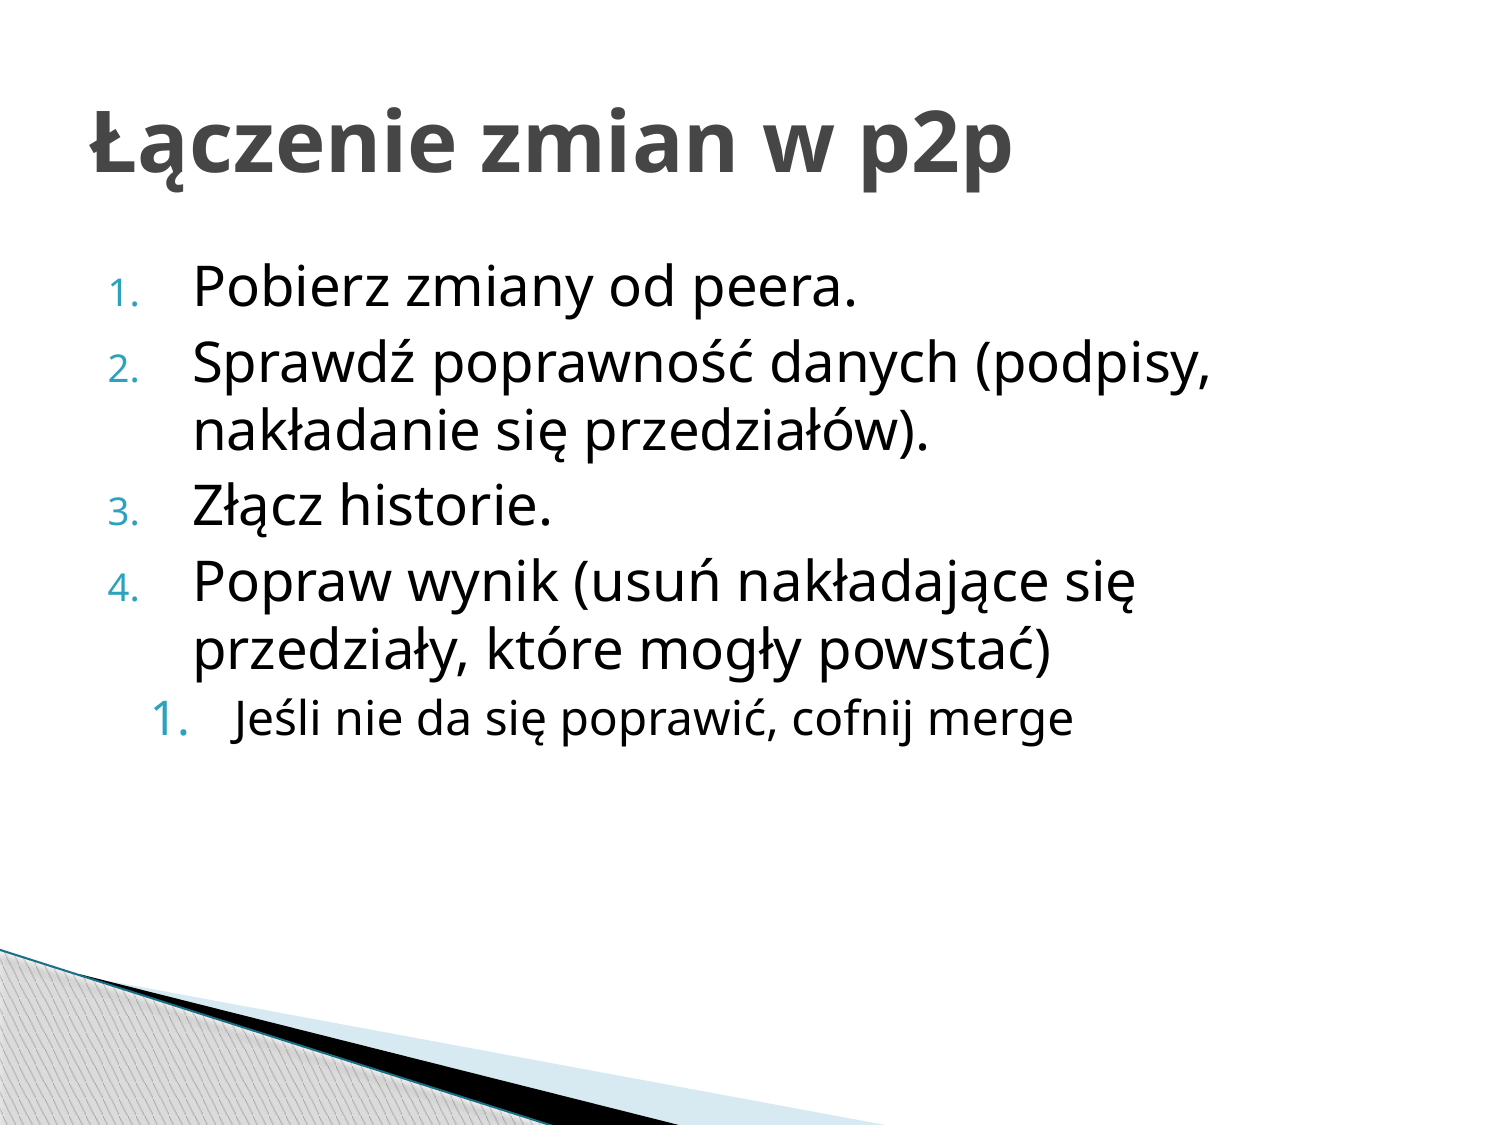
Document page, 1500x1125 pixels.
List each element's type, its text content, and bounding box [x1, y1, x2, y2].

list Pobierz zmiany od peera. Sprawdź poprawność danych (podpisy, nakładanie się przedziałów). Złącz historie. Popraw wynik (usuń nakładające się przedziały, które mogły powstać) Jeśli nie da się poprawić, cofnij merge [75, 243, 1425, 986]
title Łączenie zmian w p2p [75, 45, 1425, 233]
